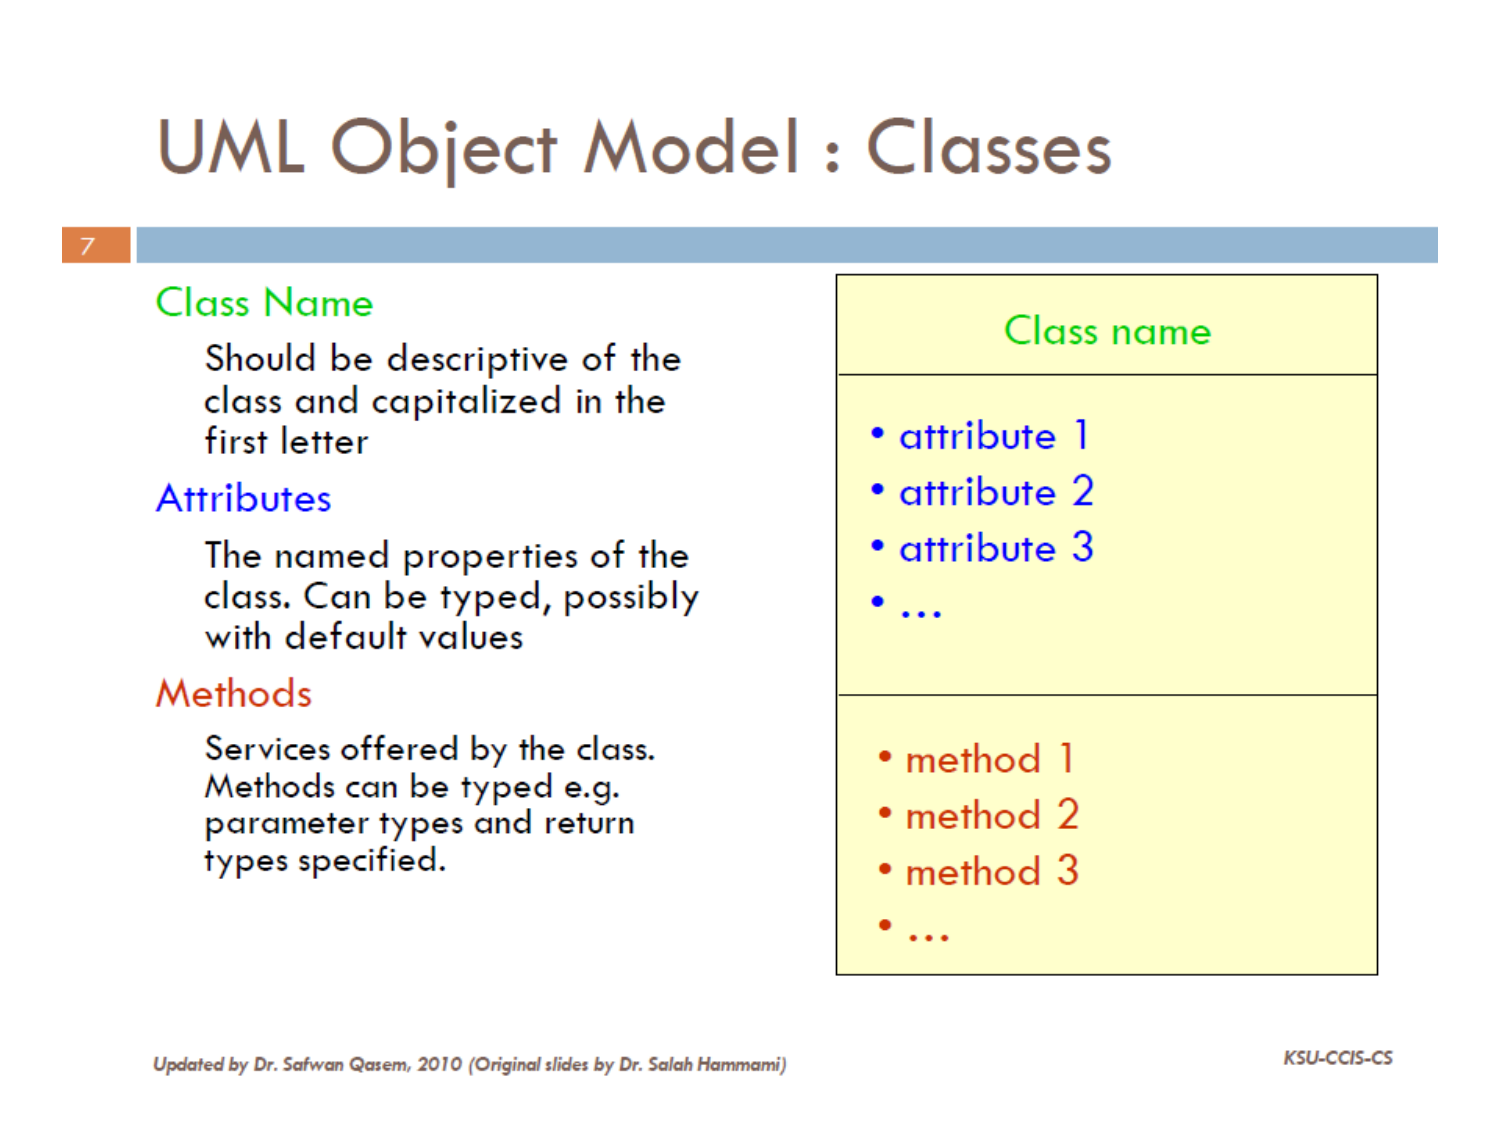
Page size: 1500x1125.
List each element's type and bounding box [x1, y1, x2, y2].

picture [62, 45, 1438, 1080]
